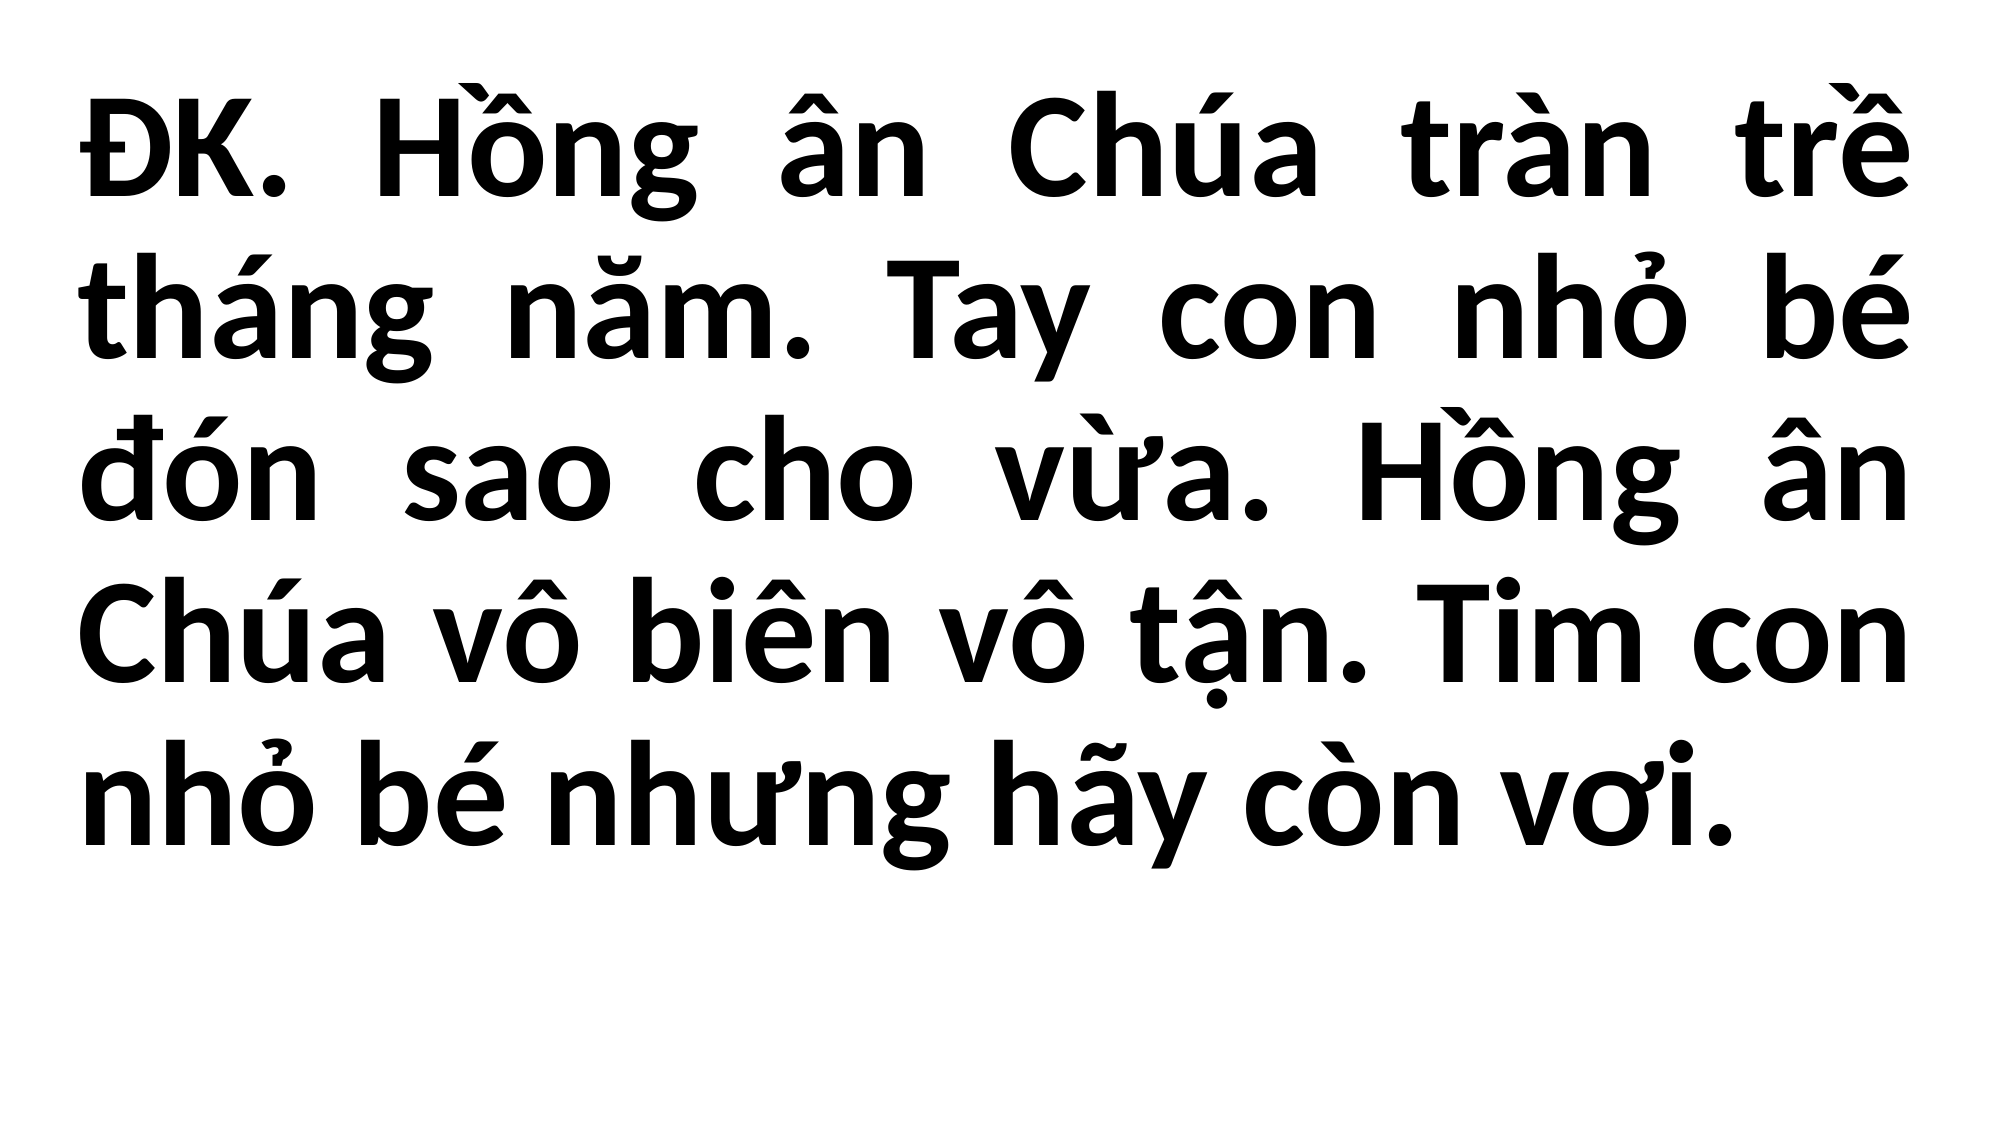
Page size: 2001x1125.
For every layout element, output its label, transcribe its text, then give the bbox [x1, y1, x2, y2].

list ĐK. Hồng ân Chúa tràn trề tháng năm. Tay con nhỏ bé đón sao cho vừa. Hồng ân Chúa vô biên vô tận. Tim con nhỏ bé nhưng hãy còn vơi. [62, 59, 1931, 1093]
